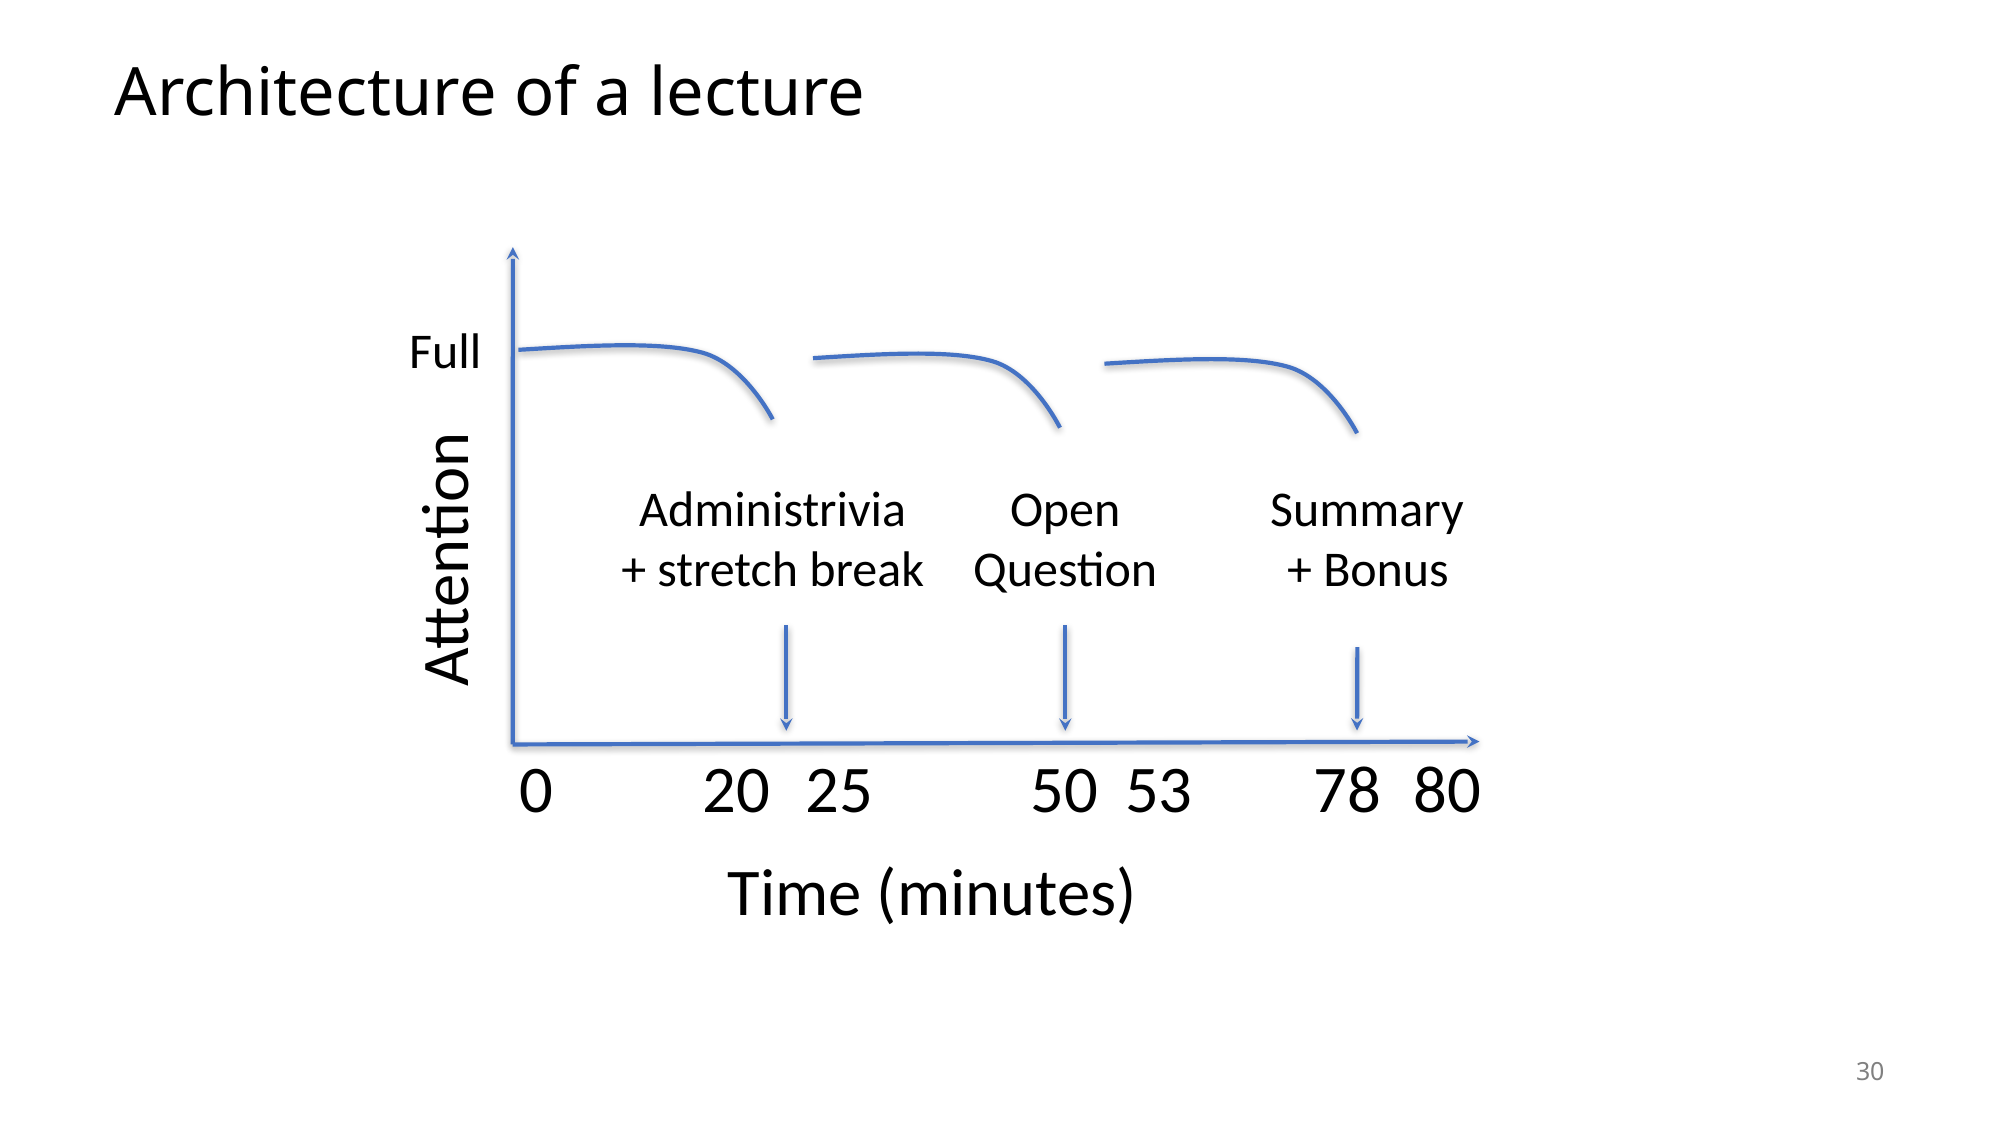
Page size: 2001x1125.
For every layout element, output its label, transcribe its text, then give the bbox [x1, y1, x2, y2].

text_box 53 [1110, 745, 1209, 835]
text_box 50 [1015, 745, 1110, 835]
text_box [1255, 468, 1481, 731]
text_box 0 [504, 738, 569, 835]
text_box Full [394, 311, 498, 388]
title Architecture of a lecture [99, 37, 1900, 150]
text_box [1104, 359, 1358, 434]
text_box [518, 345, 773, 420]
text_box 25 [790, 745, 889, 835]
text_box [940, 468, 1190, 731]
text_box Attention [394, 403, 490, 495]
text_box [604, 468, 940, 731]
text_box Time (minutes) [712, 841, 1157, 938]
text_box [813, 353, 1060, 428]
text_box 20 [687, 745, 787, 835]
text_box 80 [1398, 738, 1498, 835]
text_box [512, 741, 1480, 745]
slide_number 30 [1749, 1042, 1900, 1103]
text_box 78 [1298, 745, 1398, 835]
text_box Attention [394, 496, 490, 701]
